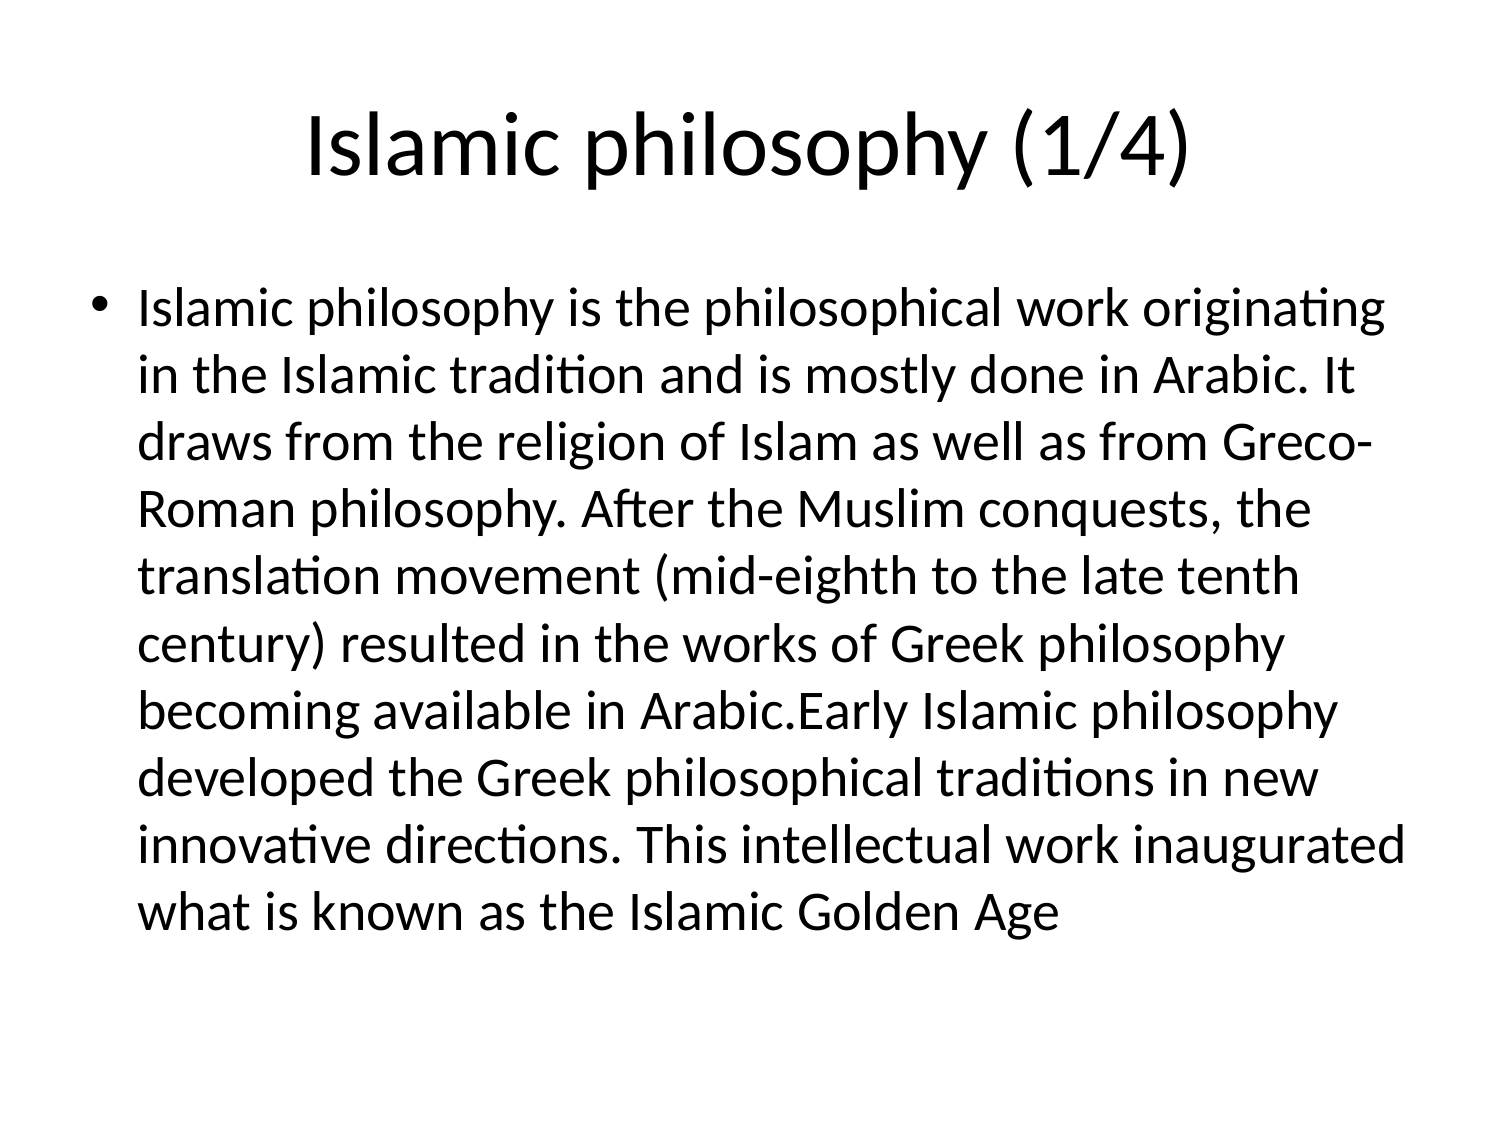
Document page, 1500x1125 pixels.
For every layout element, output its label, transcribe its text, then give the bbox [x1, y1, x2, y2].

list Islamic philosophy is the philosophical work originating in the Islamic tradition and is mostly done in Arabic. It draws from the religion of Islam as well as from Greco-Roman philosophy. After the Muslim conquests, the translation movement (mid-eighth to the late tenth century) resulted in the works of Greek philosophy becoming available in Arabic.Early Islamic philosophy developed the Greek philosophical traditions in new innovative directions. This intellectual work inaugurated what is known as the Islamic Golden Age [75, 262, 1425, 1005]
title Islamic philosophy (1/4) [75, 45, 1425, 233]
